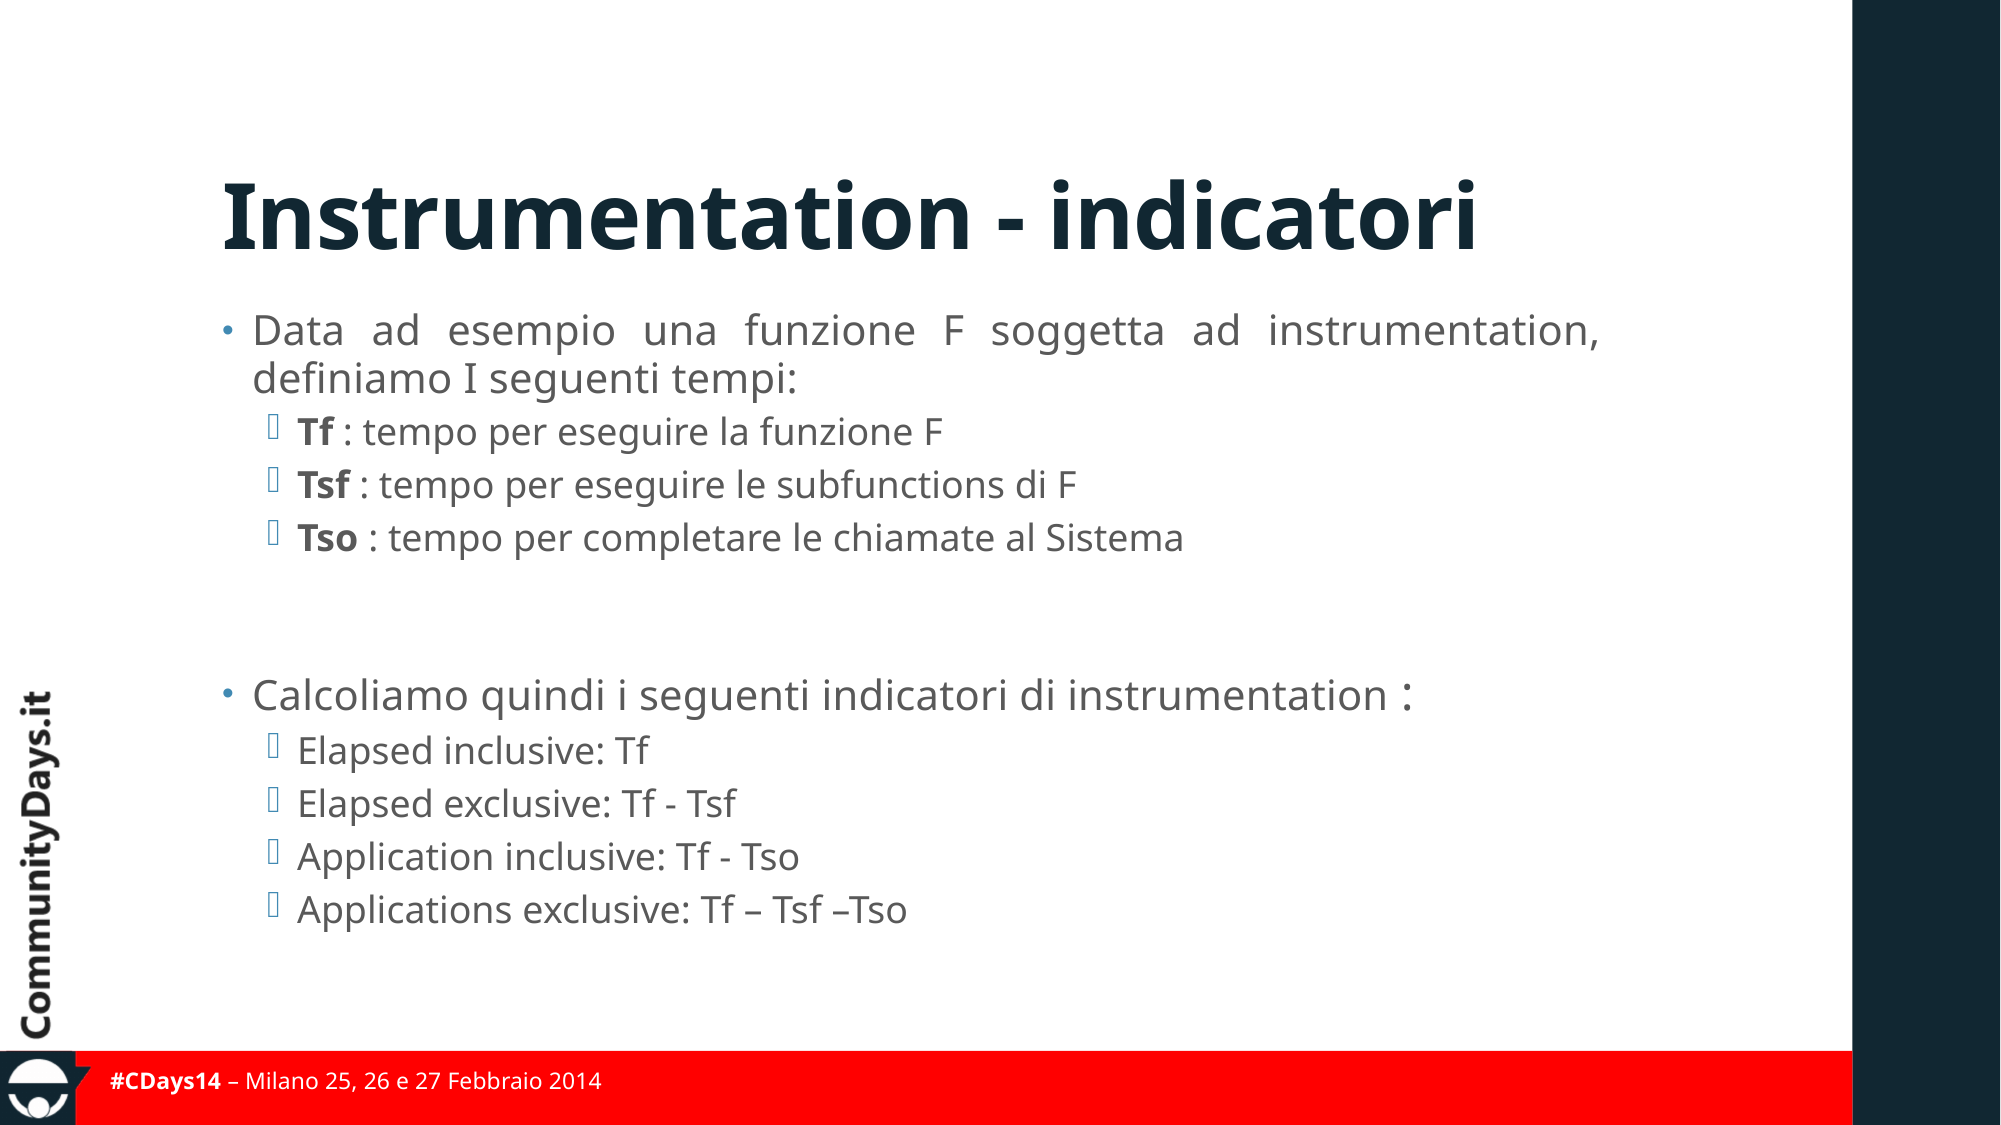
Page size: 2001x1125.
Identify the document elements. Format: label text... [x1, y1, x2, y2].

picture [0, 692, 90, 1125]
title Instrumentation - indicatori [206, 43, 1797, 278]
list Data ad esempio una funzione F soggetta ad instrumentation, definiamo I seguenti tempi: Tf : tempo per eseguire la funzione F Tsf : tempo per eseguire le subfunctions di F Tso : tempo per completare le chiamate al Sistema Calcoliamo quindi i seguenti indicatori di instrumentation : Elapsed inclusive: Tf Elapsed exclusive: Tf - Tsf Application inclusive: Tf - Tso Applications exclusive: Tf – Tsf –Tso [206, 299, 1617, 1014]
